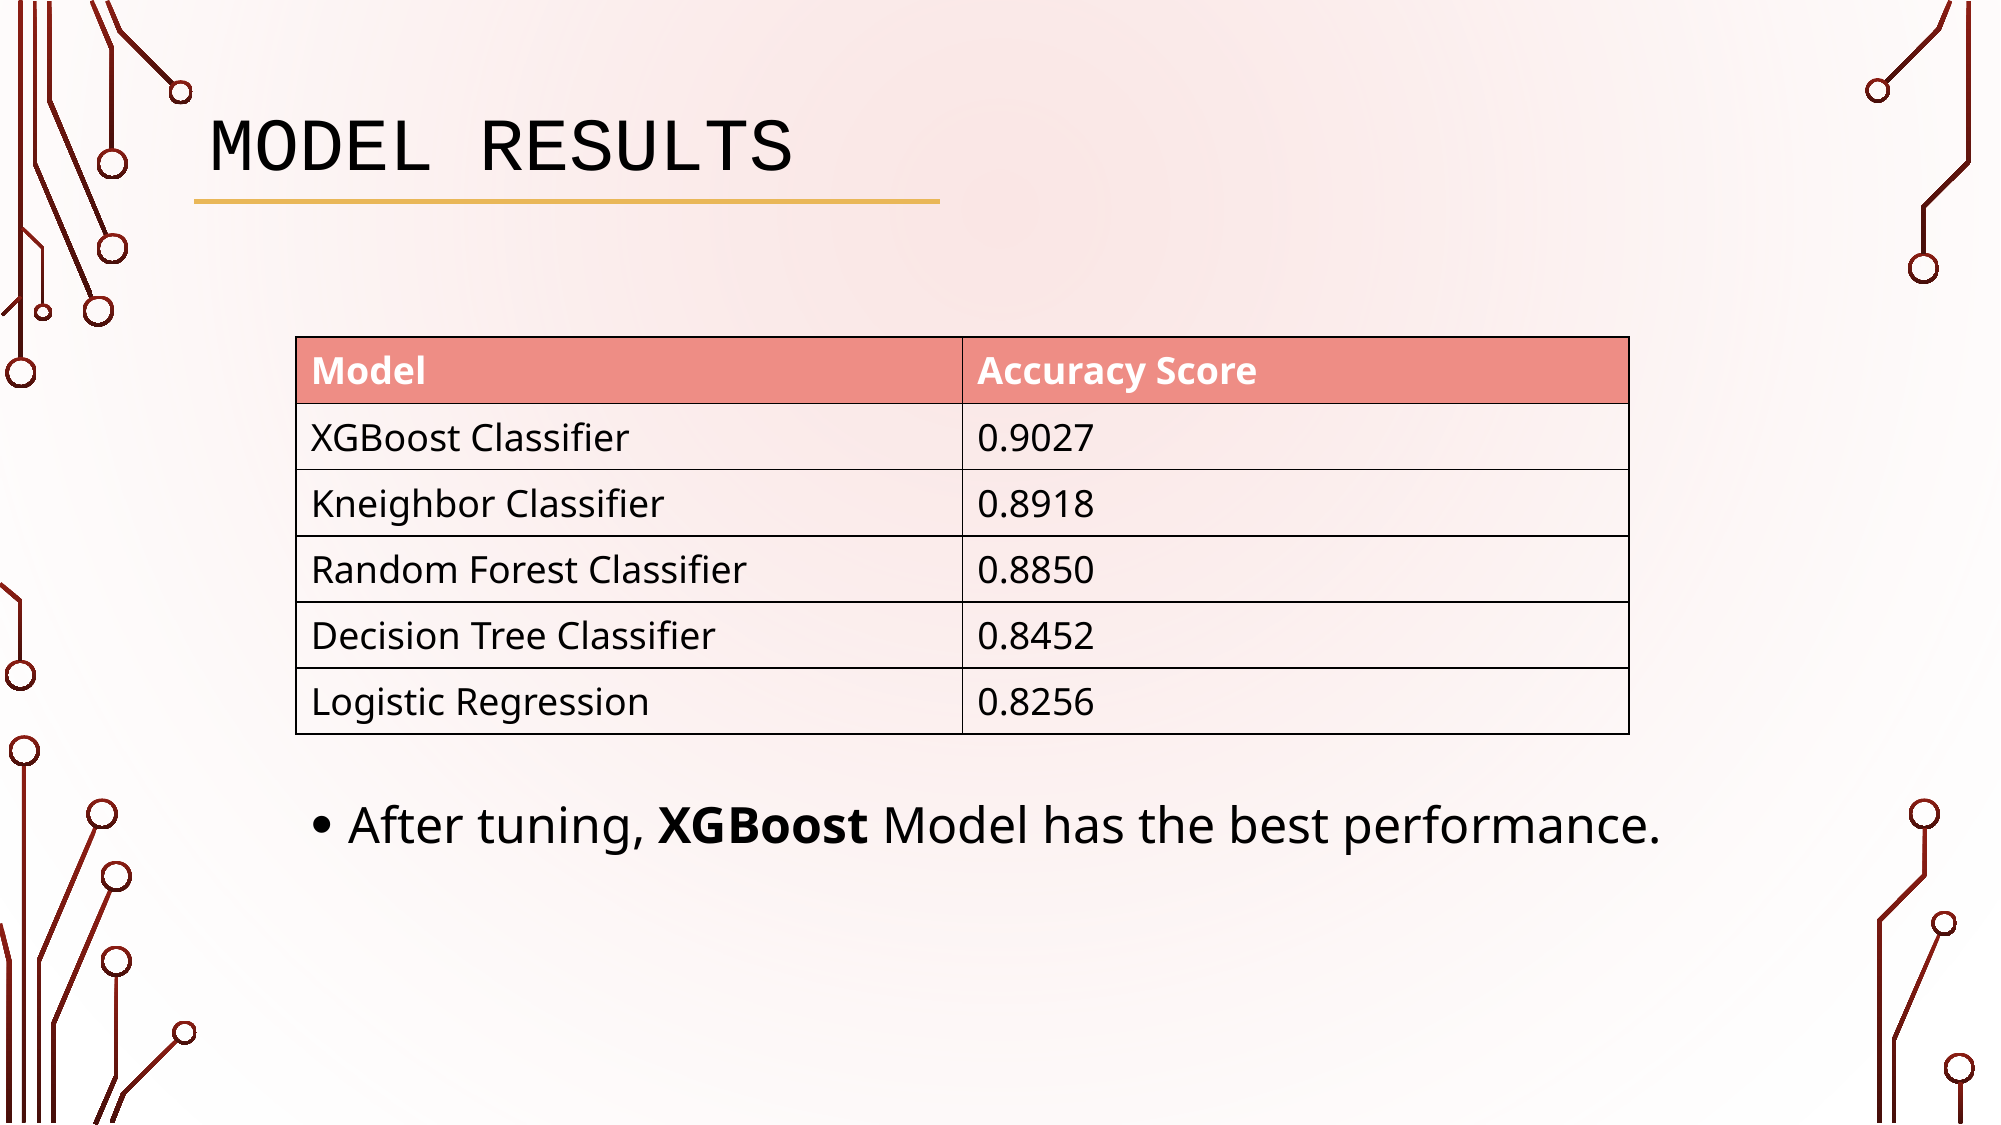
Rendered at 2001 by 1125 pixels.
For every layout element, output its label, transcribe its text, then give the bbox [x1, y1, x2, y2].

table_header Model [297, 338, 962, 403]
table_cell 0.8256 [963, 669, 1628, 733]
table_cell 0.8918 [963, 470, 1628, 535]
table_cell Random Forest Classifier [297, 537, 962, 601]
table_cell Decision Tree Classifier [297, 603, 962, 667]
table_cell Logistic Regression [297, 669, 962, 733]
table_header Accuracy Score [963, 338, 1628, 403]
table_cell 0.8850 [963, 537, 1628, 601]
table_cell 0.9027 [963, 404, 1628, 469]
table_cell 0.8452 [963, 603, 1628, 667]
title Model results [194, 65, 987, 226]
table_cell Kneighbor Classifier [297, 470, 962, 535]
table_cell XGBoost Classifier [297, 404, 962, 469]
list After tuning, XGBoost Model has the best performance. [295, 774, 1921, 1125]
